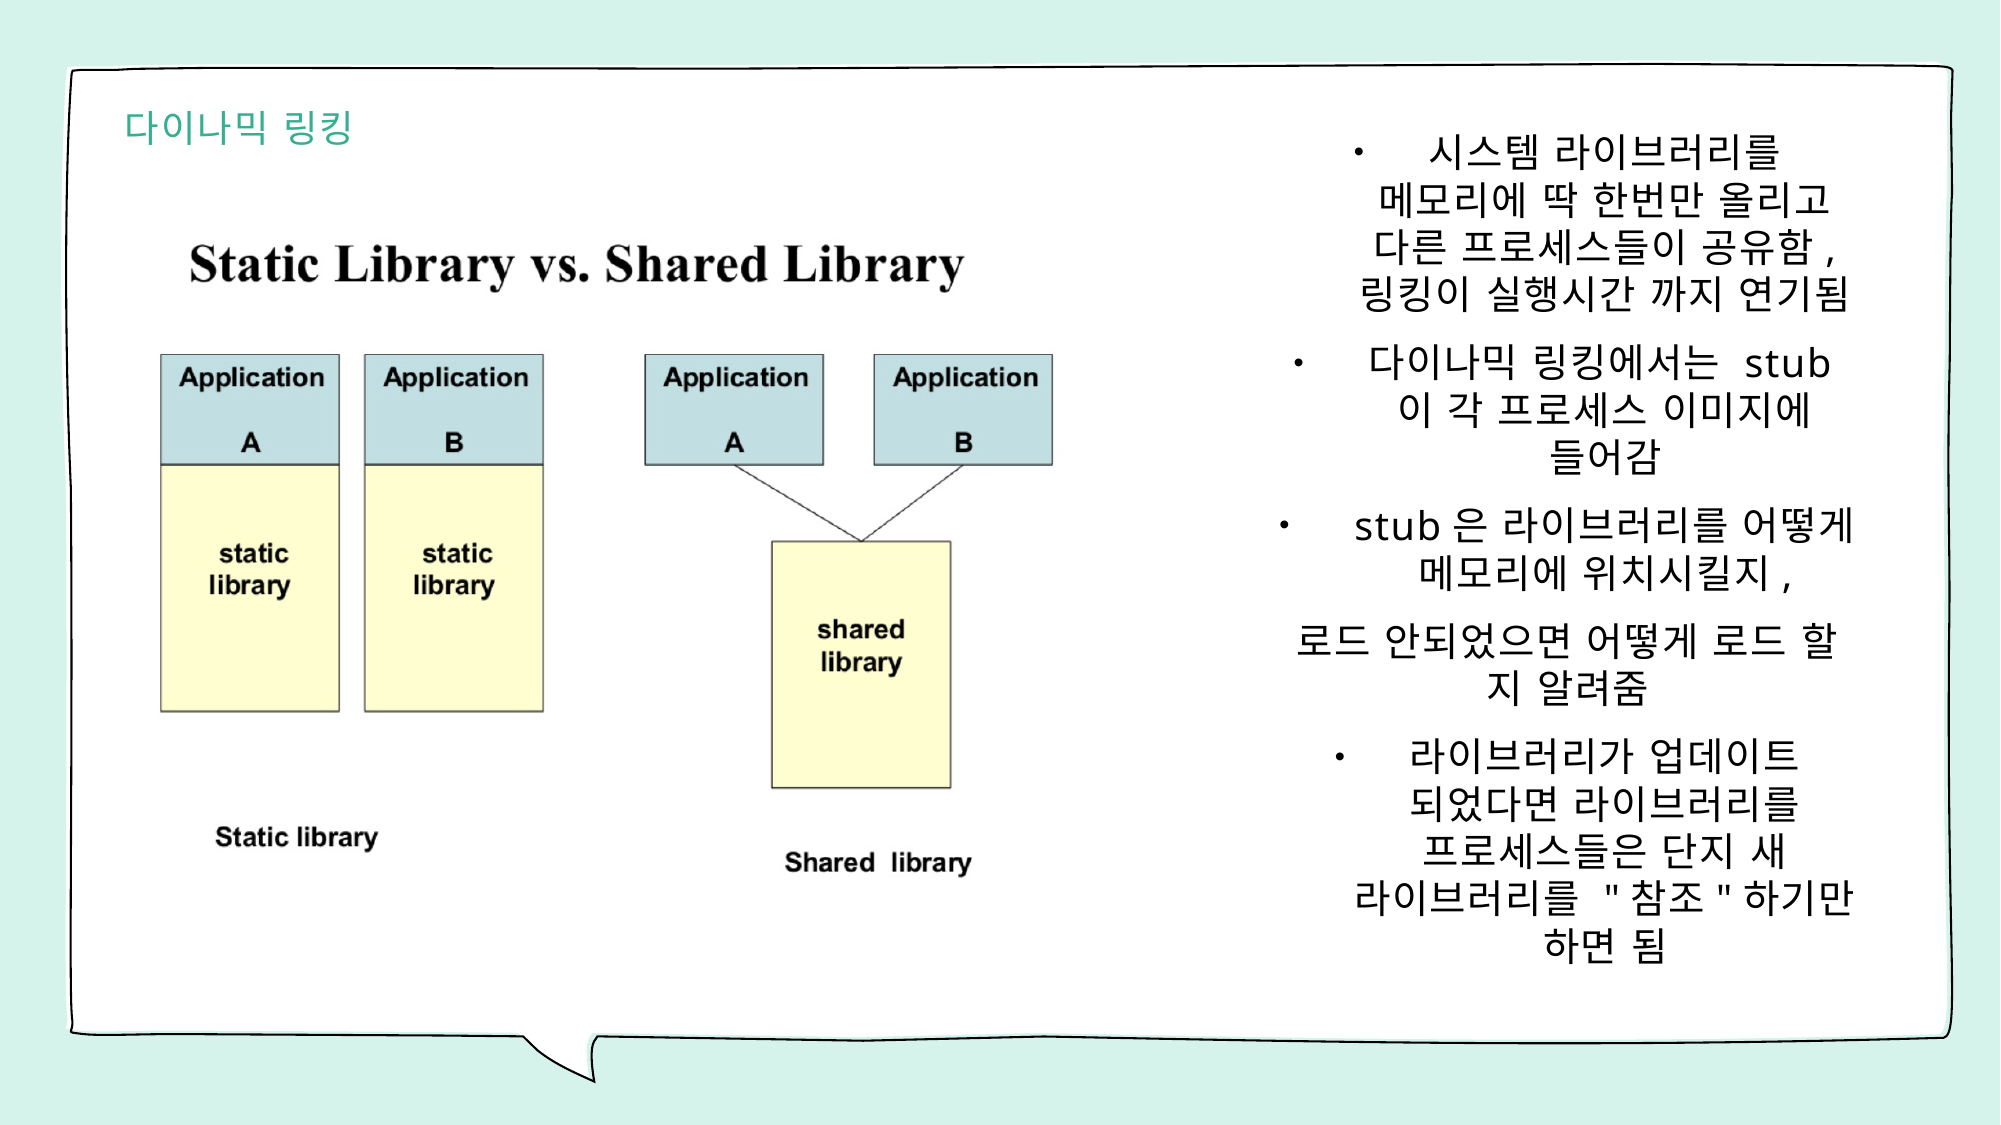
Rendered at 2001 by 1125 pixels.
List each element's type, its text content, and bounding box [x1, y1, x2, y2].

list 시스템 라이브러리를 메모리에 딱 한번만 올리고 다른 프로세스들이 공유함, 링킹이 실행시간 까지 연기됨 다이나믹 링킹에서는 stub이 각 프로세스 이미지에 들어감 stub은 라이브러리를 어떻게 메모리에 위치시킬지, 로드 안되었으면 어떻게 로드 할 지 알려줌 라이브러리가 업데이트 되었다면 라이브러리를 프로세스들은 단지 새 라이브러리를 "참조"하기만 하면 됨 [1258, 75, 1878, 1020]
text_box 다이나믹 링킹 [106, 91, 774, 155]
picture [98, 197, 1114, 889]
